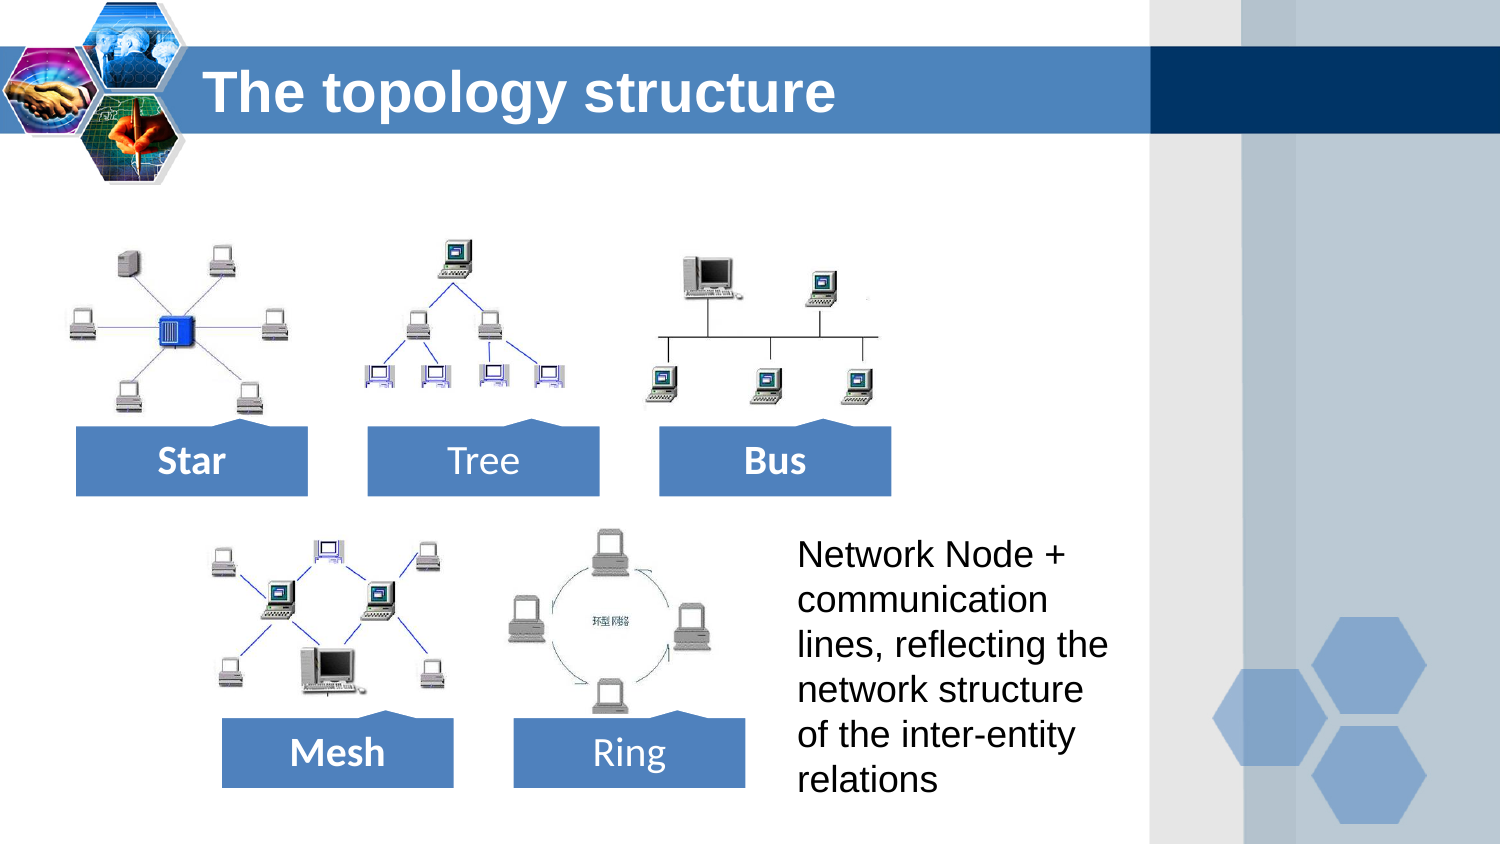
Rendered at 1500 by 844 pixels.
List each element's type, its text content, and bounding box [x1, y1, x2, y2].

text_box Network Node + communication lines, reflecting the network structure of the inter-entity relations [782, 522, 1137, 844]
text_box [11, 232, 938, 791]
list The topology structure [187, 46, 1157, 118]
picture [0, 0, 1500, 844]
